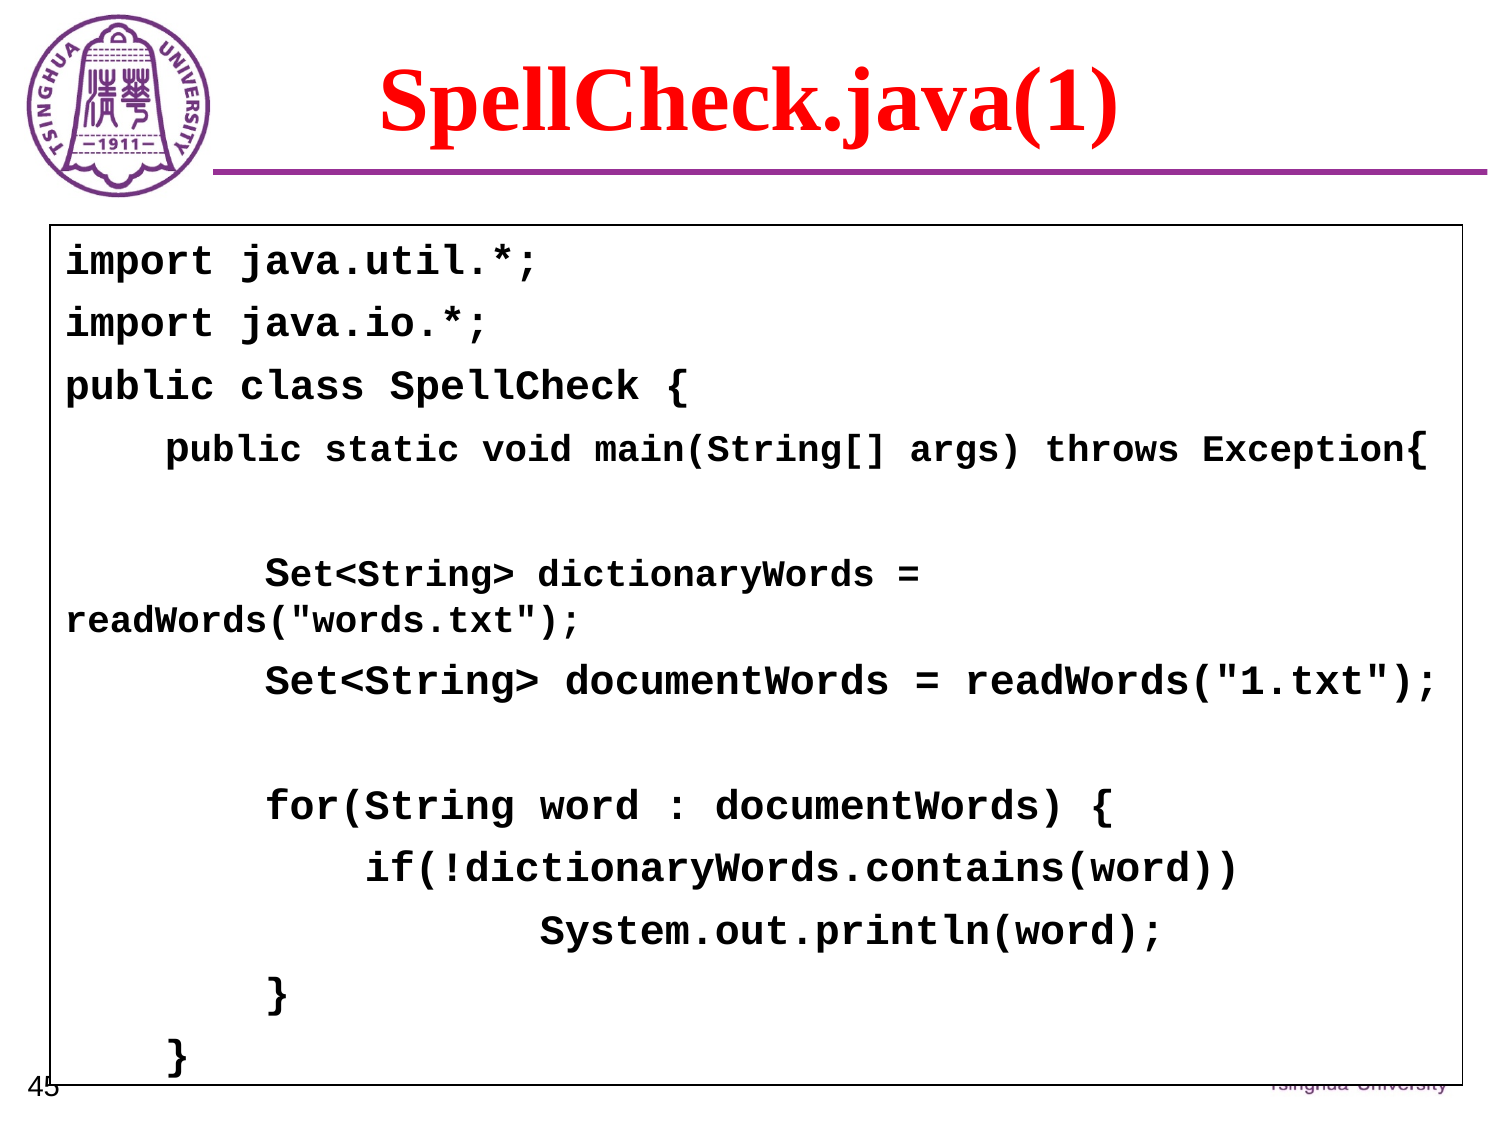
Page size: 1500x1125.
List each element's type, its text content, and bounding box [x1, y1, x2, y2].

picture [1262, 1086, 1454, 1101]
picture [24, 151, 213, 200]
picture [24, 12, 213, 37]
footer 45 [12, 1059, 176, 1125]
text_box import java.util.*; import java.io.*; public class SpellCheck { public static void main(String[] args) throws Exception{ Set<String> dictionaryWords = readWords("words.txt"); Set<String> documentWords = readWords("1.txt"); for(String word : documentWords) { if(!dictionaryWords.contains(word)) System.out.println(word); } } [49, 224, 1463, 1086]
title SpellCheck.java(1) [24, 37, 1476, 151]
